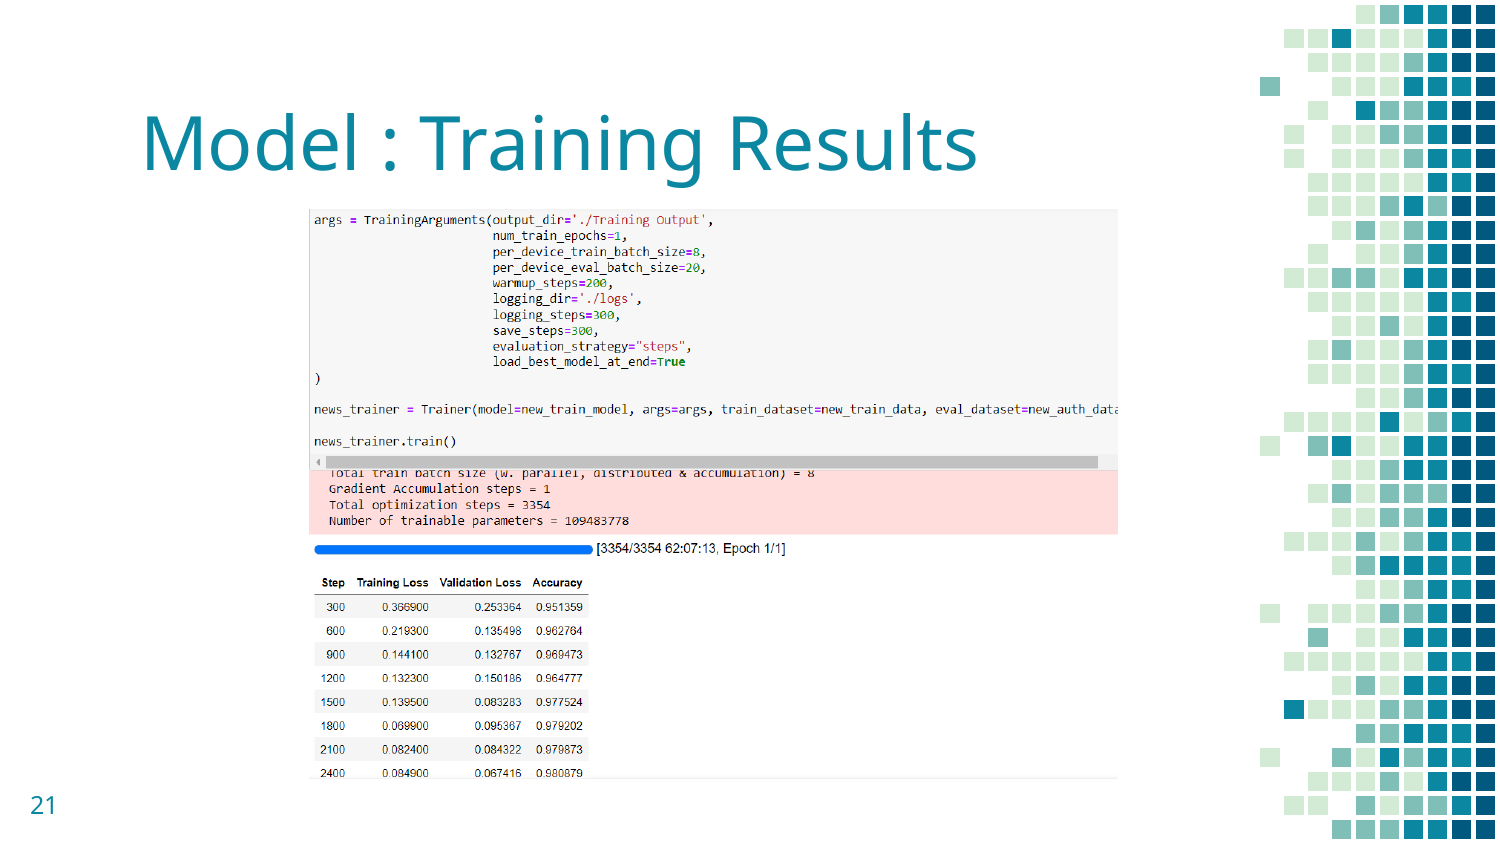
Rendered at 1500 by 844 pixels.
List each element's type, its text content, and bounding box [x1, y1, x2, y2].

title Model : Training Results [125, 59, 1235, 200]
picture [309, 209, 1118, 780]
slide_number 21 [15, 774, 105, 839]
